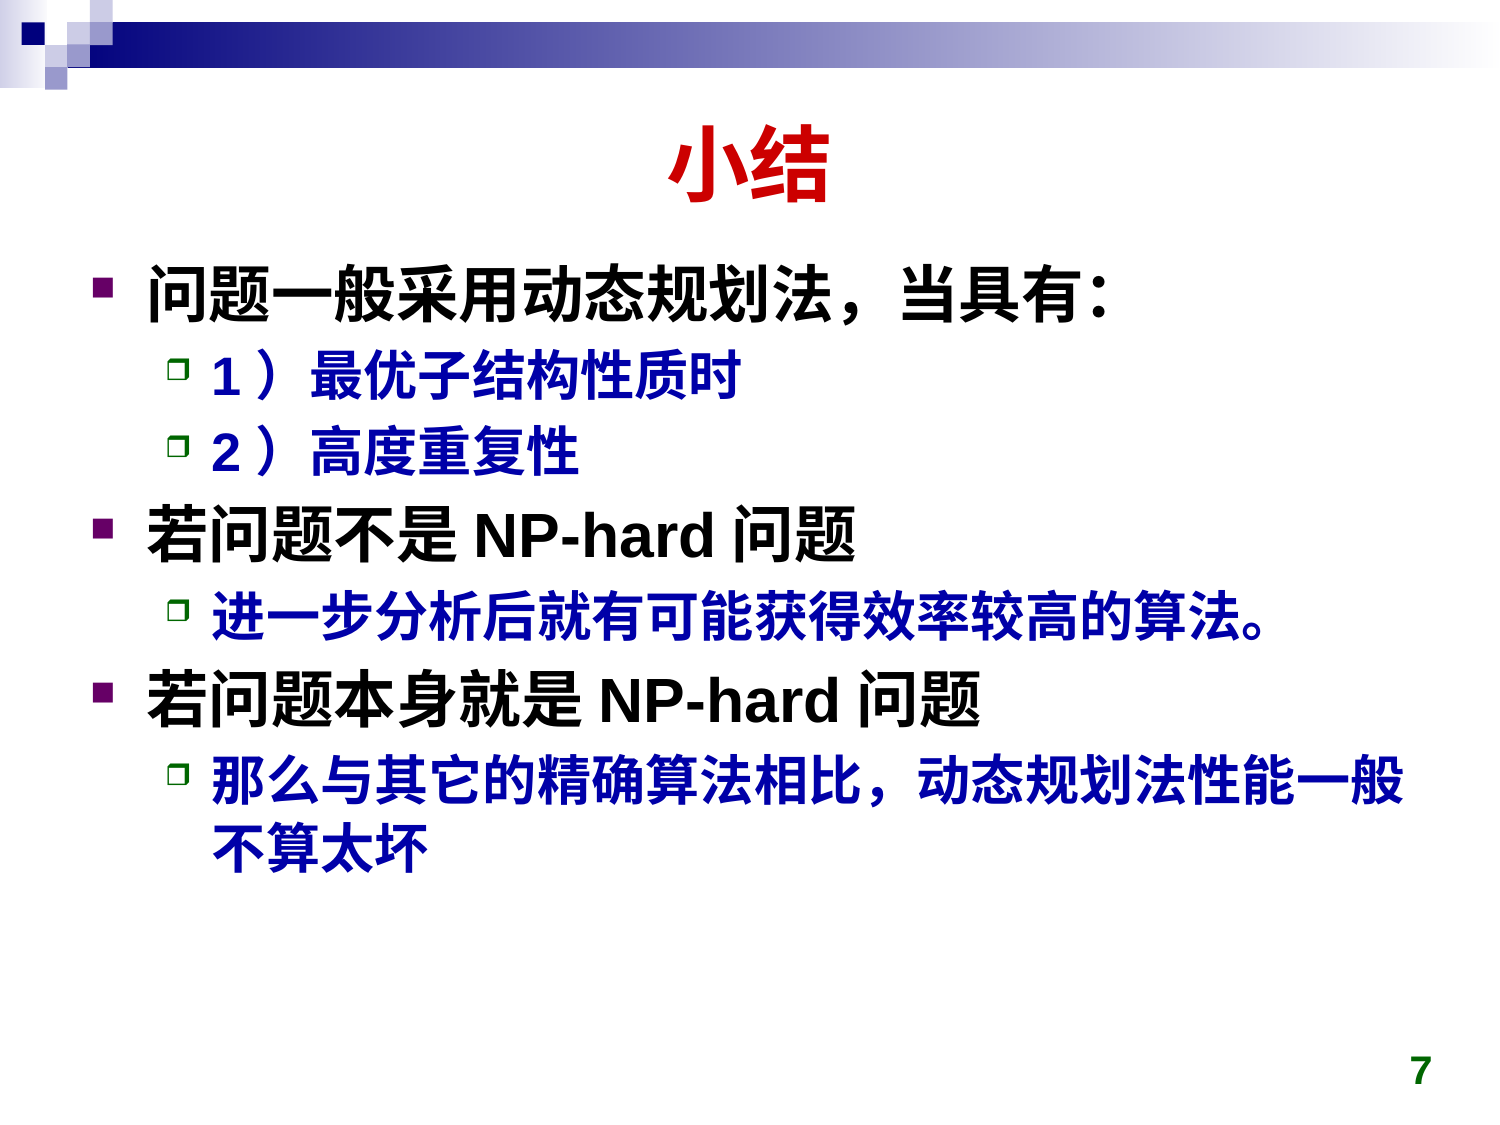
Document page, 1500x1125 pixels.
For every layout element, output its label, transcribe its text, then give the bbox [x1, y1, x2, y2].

slide_number 7 [1098, 1025, 1449, 1100]
title 小结 [75, 75, 1425, 243]
list 问题一般采用动态规划法，当具有： 1）最优子结构性质时 2）高度重复性 若问题不是NP-hard问题 进一步分析后就有可能获得效率较高的算法。 若问题本身就是NP-hard问题 那么与其它的精确算法相比，动态规划法性能一般不算太坏 [75, 243, 1425, 1024]
